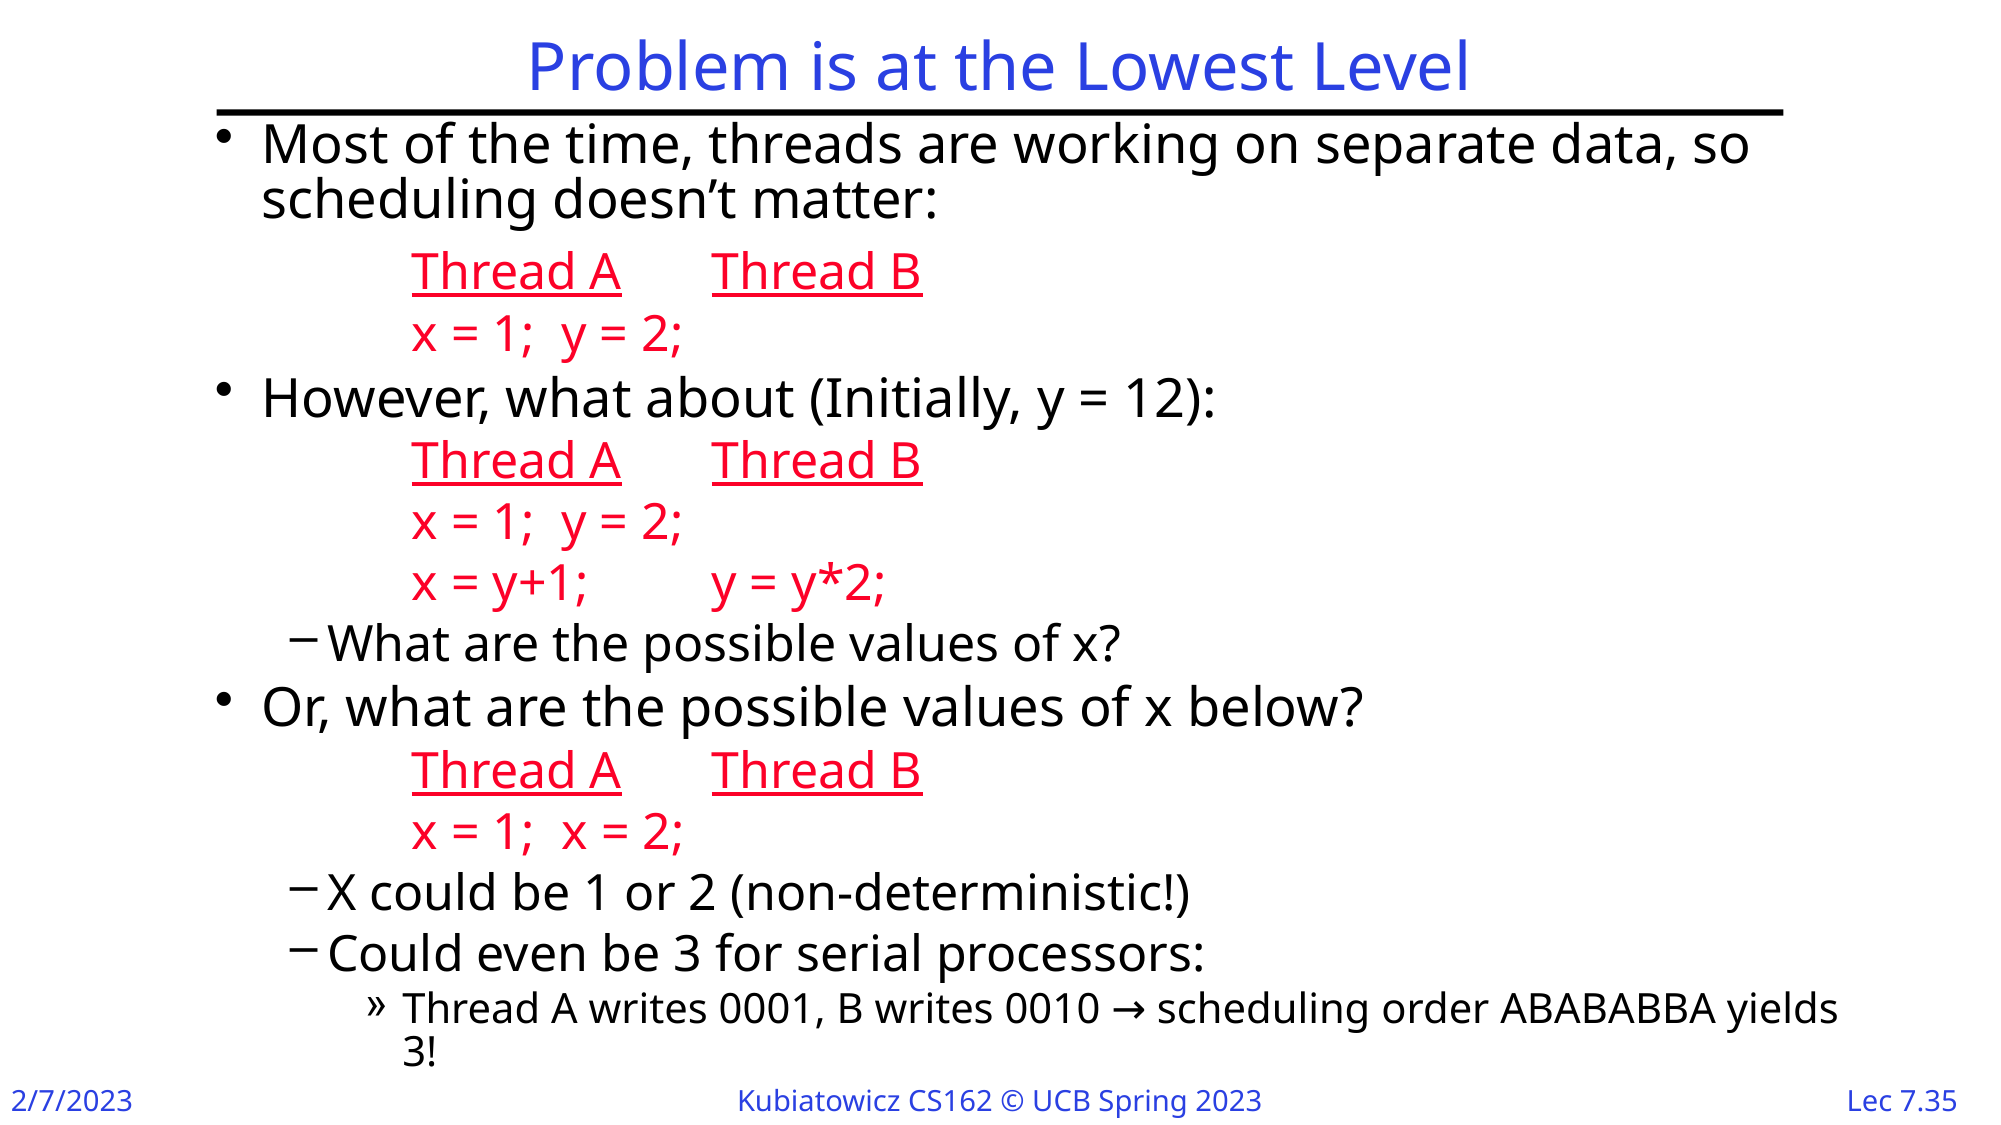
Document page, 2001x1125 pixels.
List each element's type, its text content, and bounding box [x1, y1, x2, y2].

list Most of the time, threads are working on separate data, so scheduling doesn’t matter: Thread A Thread B x = 1; y = 2; However, what about (Initially, y = 12): Thread A Thread B x = 1; y = 2; x = y+1; y = y*2; What are the possible values of x? Or, what are the possible values of x below? Thread A Thread B x = 1; x = 2; X could be 1 or 2 (non-deterministic!) Could even be 3 for serial processors: Thread A writes 0001, B writes 0010 → scheduling order ABABABBA yields 3! [200, 112, 1875, 1101]
title Problem is at the Lowest Level [216, 24, 1784, 112]
